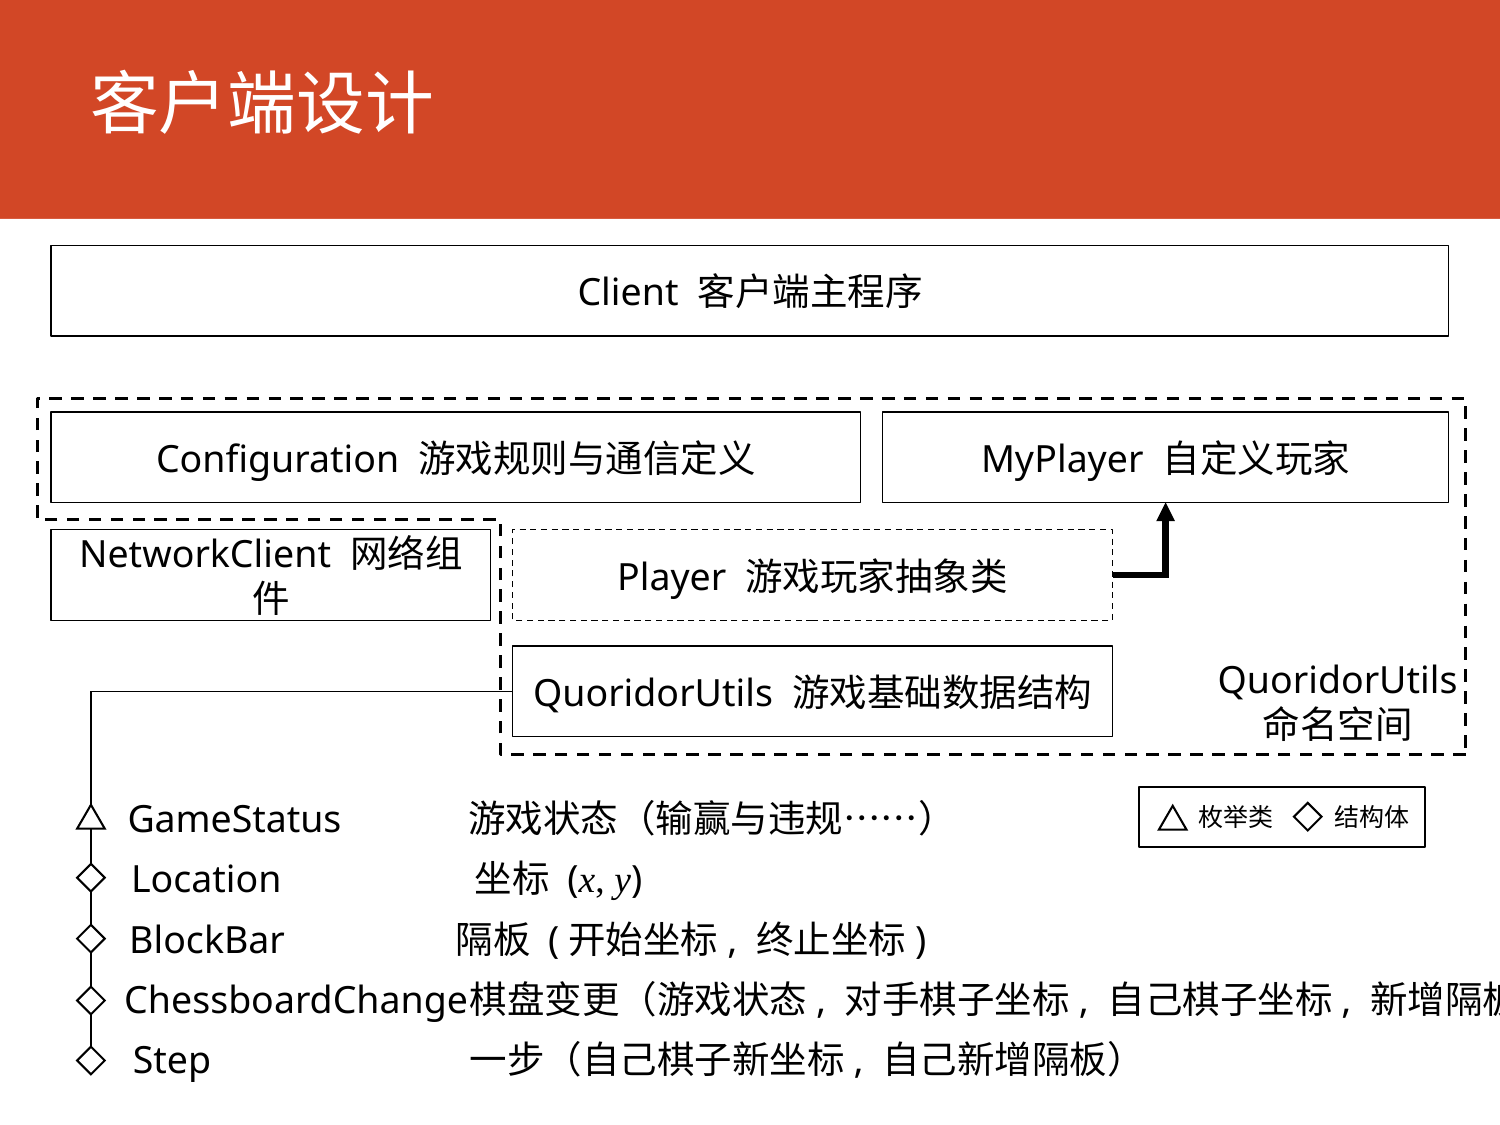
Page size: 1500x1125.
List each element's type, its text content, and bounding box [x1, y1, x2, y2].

text_box 一步（自己棋子新坐标, 自己新增隔板） [454, 1029, 1160, 1089]
text_box QuoridorUtils 命名空间 [1202, 648, 1473, 753]
text_box 棋盘变更（游戏状态, 对手棋子坐标, 自己棋子坐标, 新增隔板） [513, 969, 1500, 1029]
text_box [75, 802, 91, 830]
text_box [1139, 786, 1426, 847]
text_box 游戏状态（输赢与违规……） [513, 787, 971, 848]
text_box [91, 691, 513, 1047]
text_box [75, 862, 91, 893]
text_box [75, 985, 91, 1016]
text_box 坐标 (x, y) [513, 847, 658, 908]
text_box NetworkClient 网络组件 [51, 529, 491, 621]
text_box [75, 1045, 107, 1076]
text_box Step [118, 1047, 226, 1089]
title 客户端设计 [75, 0, 1397, 202]
text_box [37, 398, 1466, 755]
text_box [75, 923, 91, 954]
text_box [1112, 502, 1166, 575]
text_box 隔板 (开始坐标, 终止坐标) [513, 908, 941, 969]
text_box Client 客户端主程序 [51, 245, 1449, 337]
